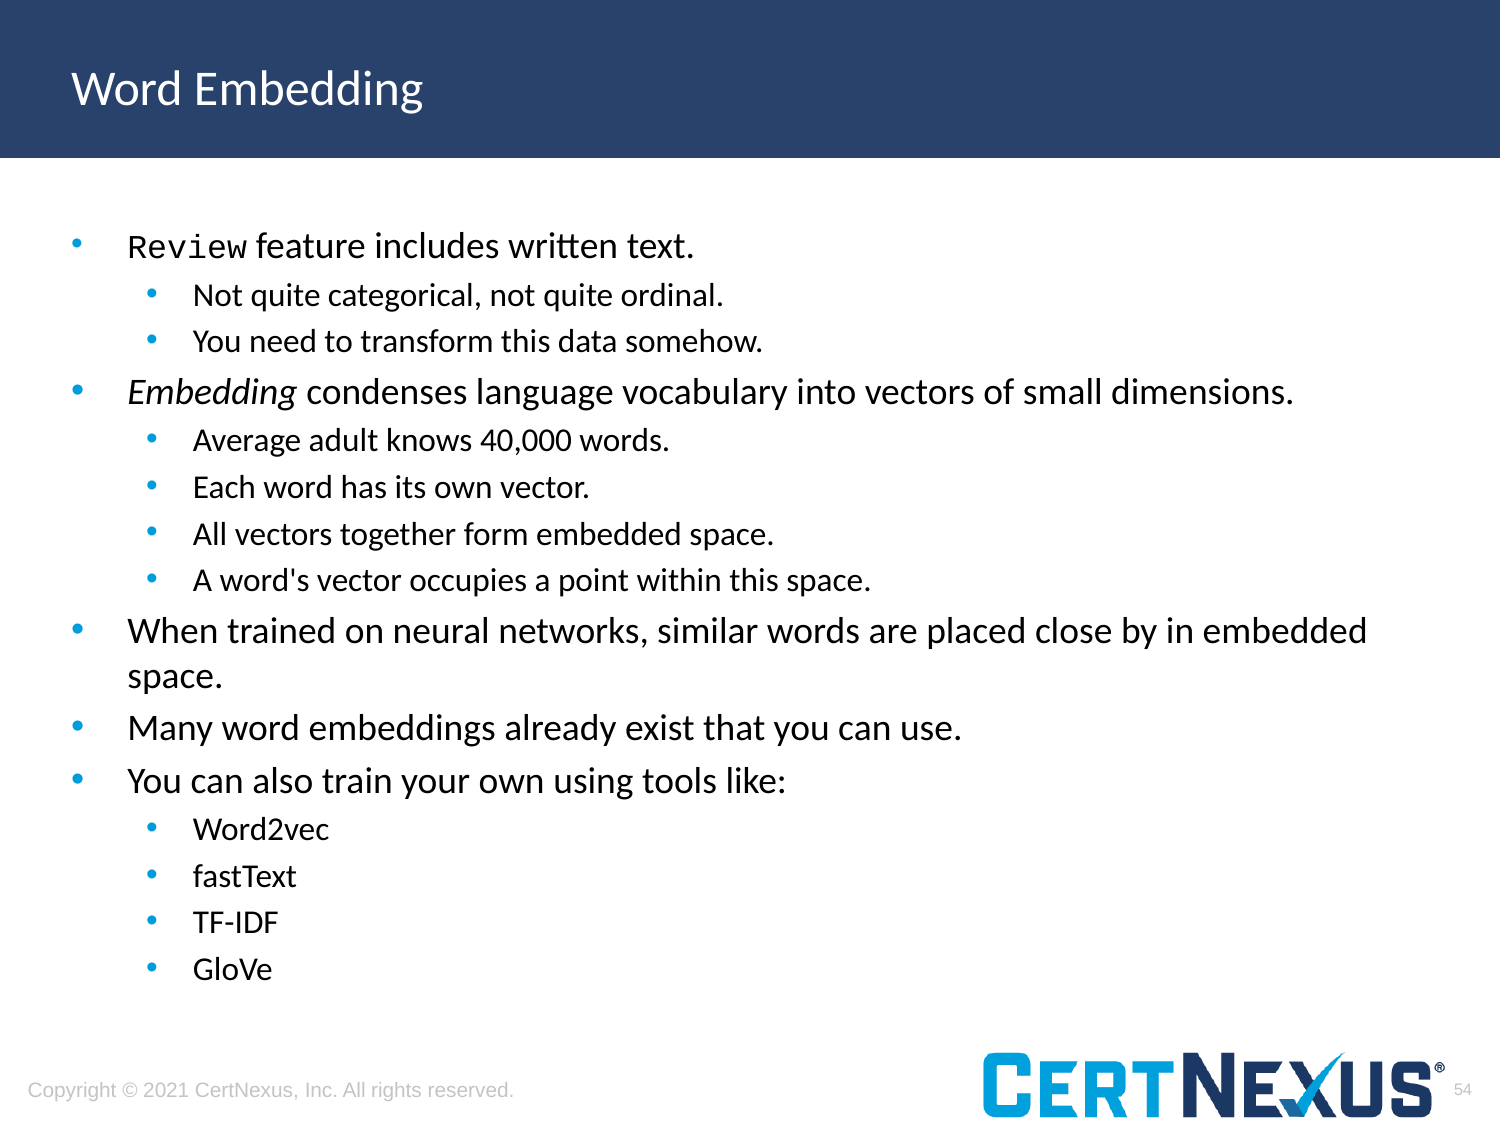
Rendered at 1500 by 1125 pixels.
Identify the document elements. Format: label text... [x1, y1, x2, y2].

list Review feature includes written text. Not quite categorical, not quite ordinal. You need to transform this data somehow. Embedding condenses language vocabulary into vectors of small dimensions. Average adult knows 40,000 words. Each word has its own vector. All vectors together form embedded space. A word's vector occupies a point within this space. When trained on neural networks, similar words are placed close by in embedded space. Many word embeddings already exist that you can use. You can also train your own using tools like: Word2vec fastText TF-IDF GloVe [56, 213, 1444, 1021]
picture [967, 1023, 1458, 1125]
slide_number 54 [1137, 1058, 1488, 1119]
title Word Embedding [56, 16, 1350, 155]
